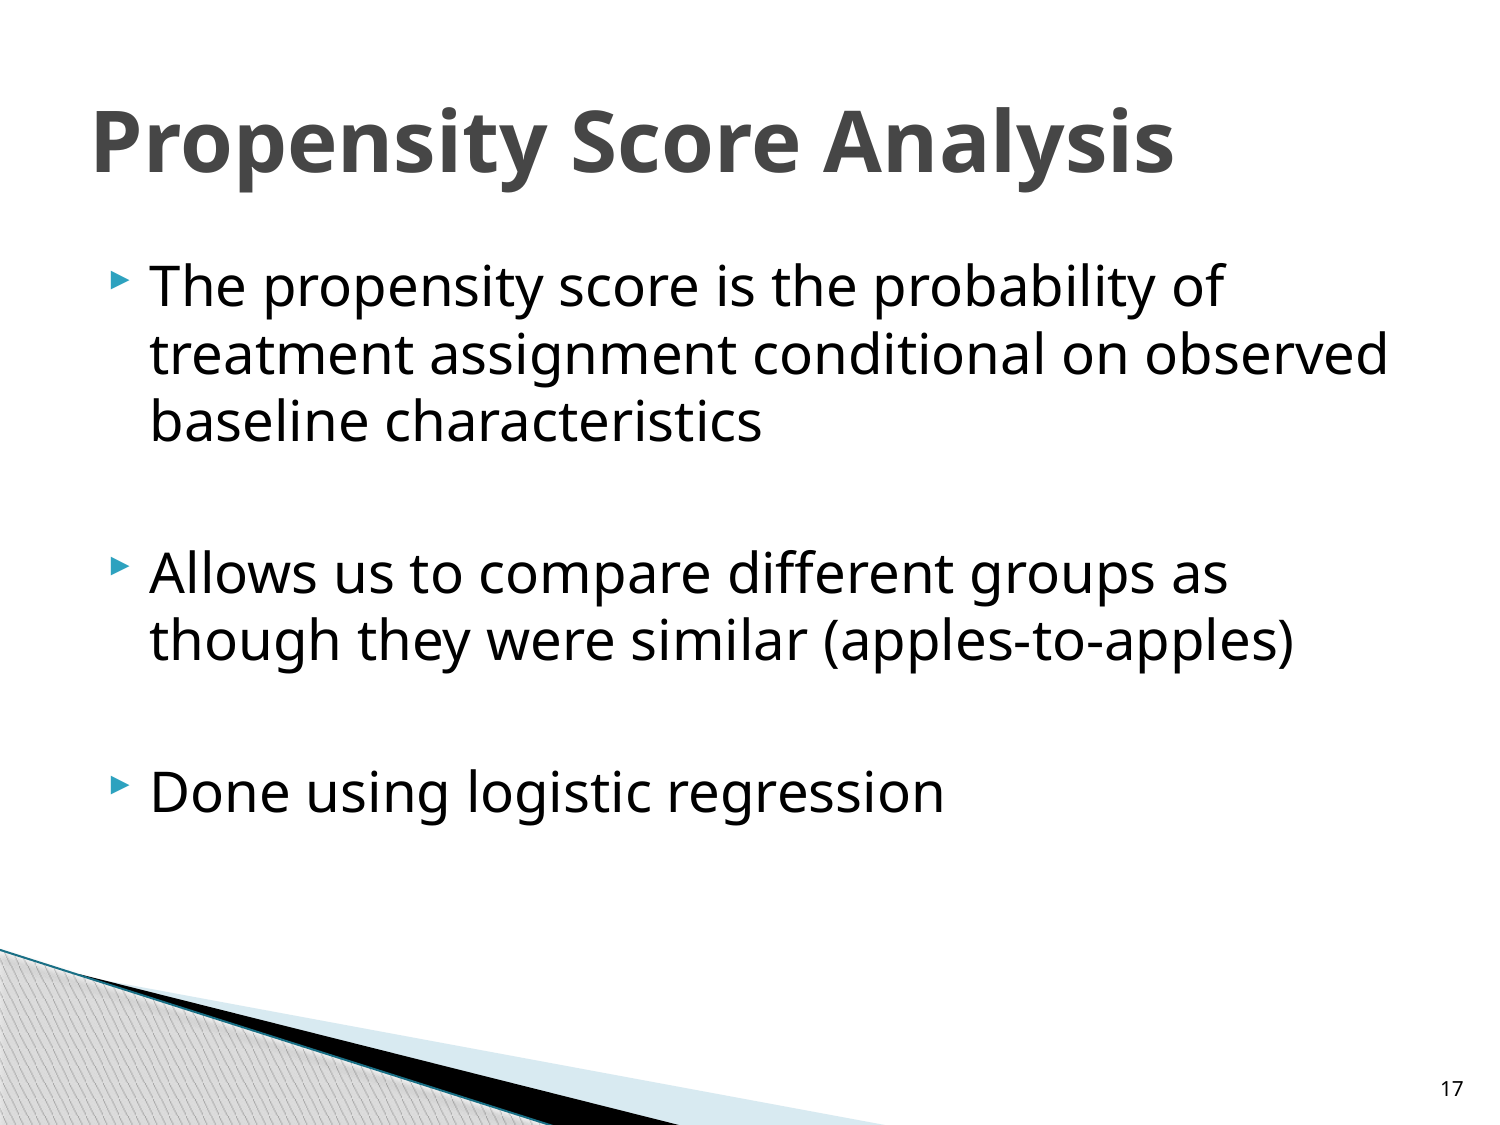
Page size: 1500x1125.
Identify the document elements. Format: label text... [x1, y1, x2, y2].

slide_number 17 [1418, 1051, 1479, 1112]
list The propensity score is the probability of treatment assignment conditional on observed baseline characteristics Allows us to compare different groups as though they were similar (apples-to-apples) Done using logistic regression [75, 243, 1425, 986]
title Propensity Score Analysis [75, 45, 1425, 233]
